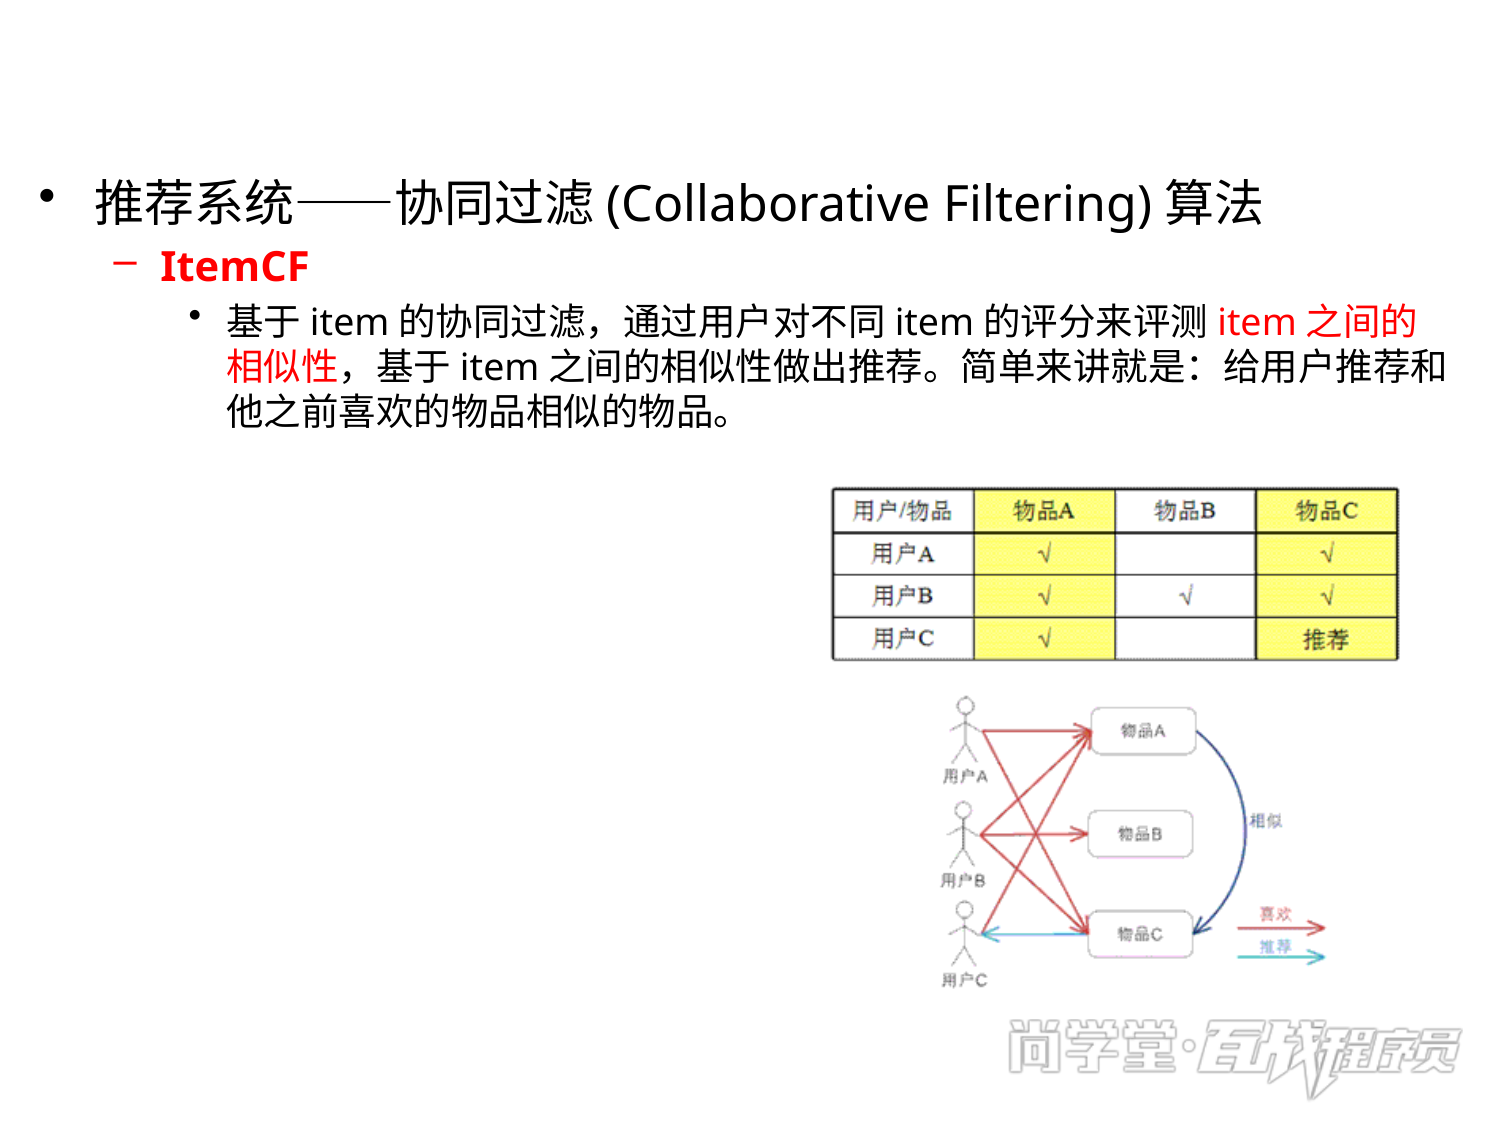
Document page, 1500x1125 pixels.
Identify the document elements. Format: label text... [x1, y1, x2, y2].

list 推荐系统——协同过滤(Collaborative Filtering)算法 ItemCF 基于item的协同过滤，通过用户对不同item的评分来评测item之间的相似性，基于item之间的相似性做出推荐。简单来讲就是：给用户推荐和他之前喜欢的物品相似的物品。 [23, 164, 1465, 997]
picture [1008, 1019, 1463, 1103]
picture [820, 473, 1406, 1001]
